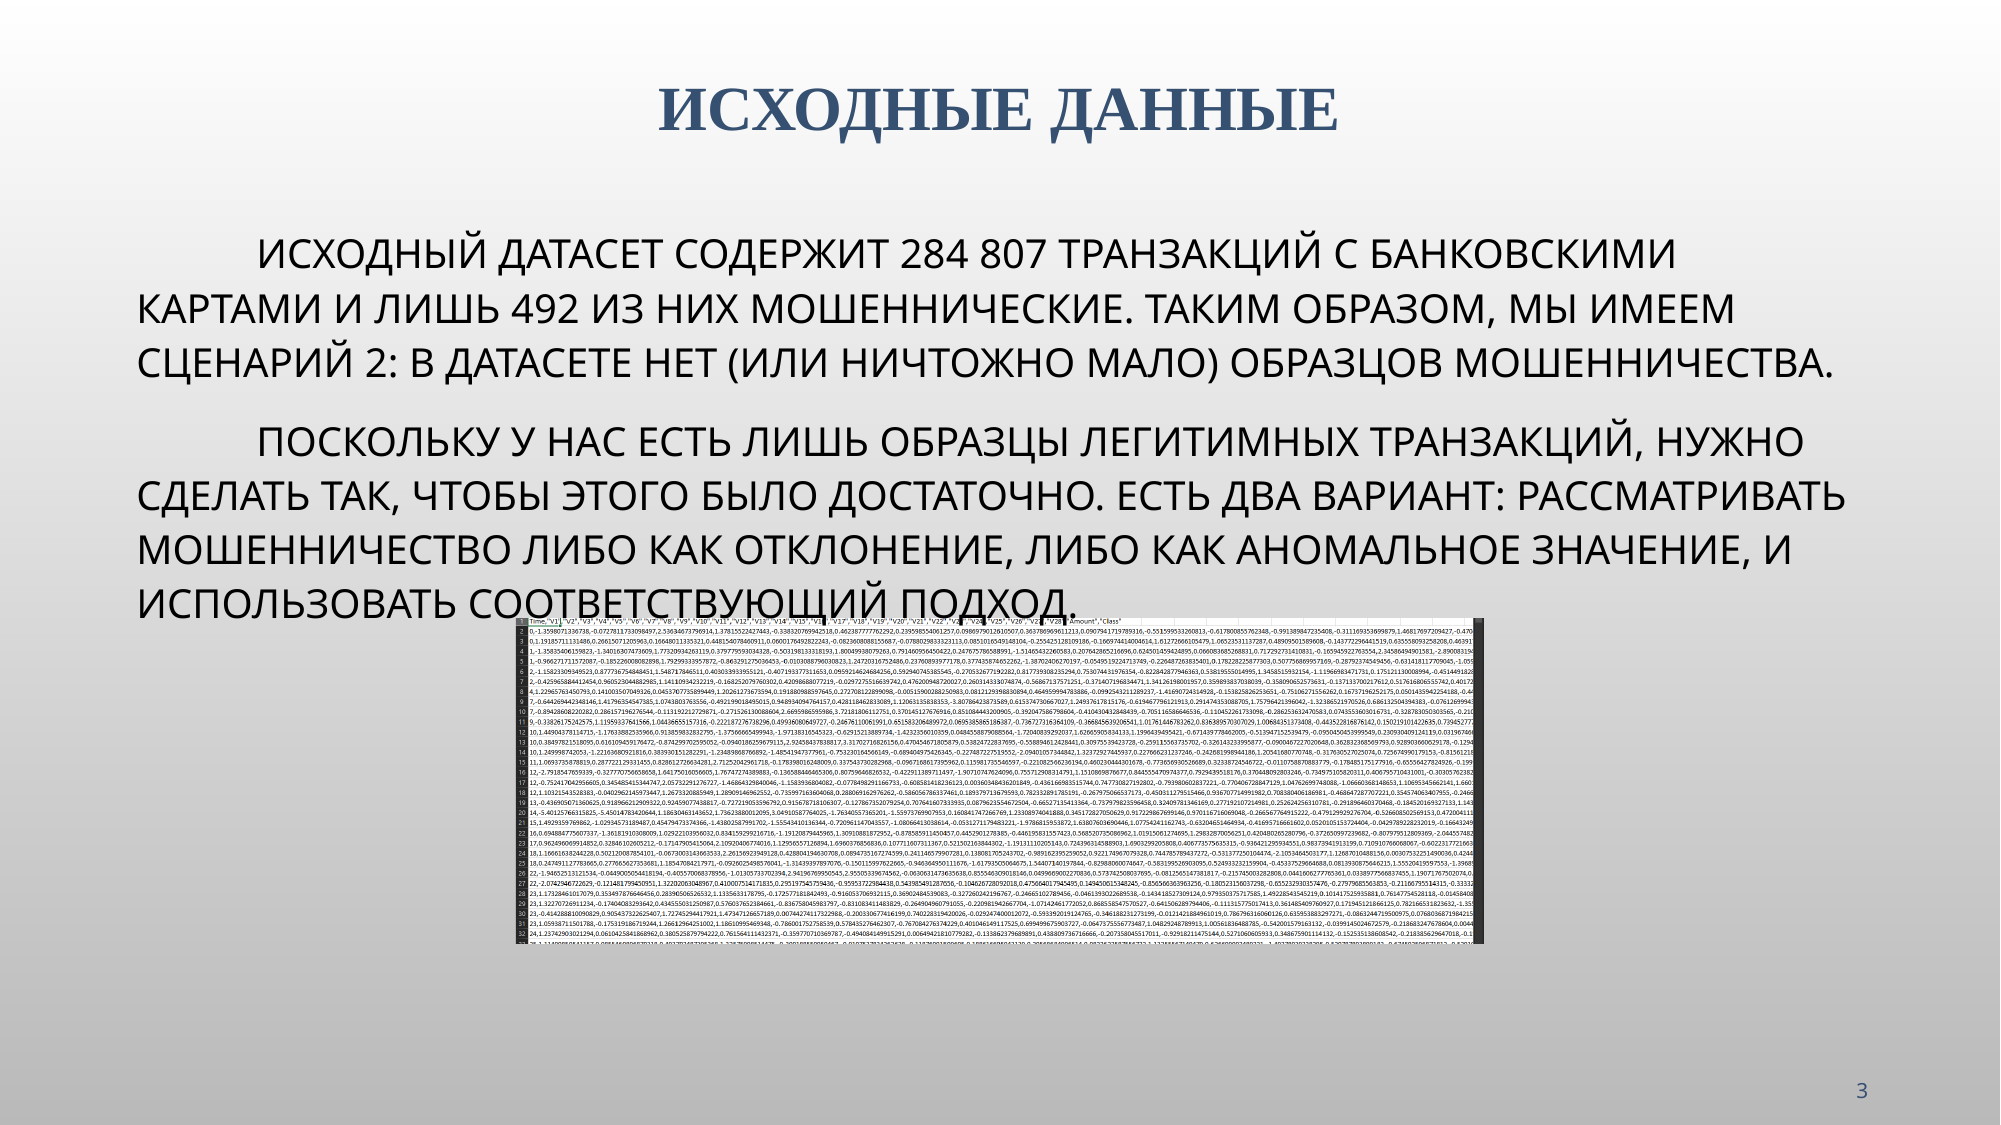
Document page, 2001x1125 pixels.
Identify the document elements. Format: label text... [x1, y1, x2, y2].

slide_number 3 [1621, 1058, 1884, 1125]
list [515, 618, 1485, 944]
list Исходный датасет содержит 284 807 транзакций с банковскими картами и лишь 492 из них мошеннические. Таким образом, мы имеем сценарий 2: в датасете нет (или ничтожно мало) образцов мошенничества. Поскольку у нас есть лишь образцы легитимных транзакций, нужно сделать так, чтобы этого было достаточно. Есть два вариант: рассматривать мошенничество либо как отклонение, либо как аномальное значение, и использовать соответствующий подход. [121, 215, 1879, 642]
title Исходные данные [593, 72, 1407, 195]
